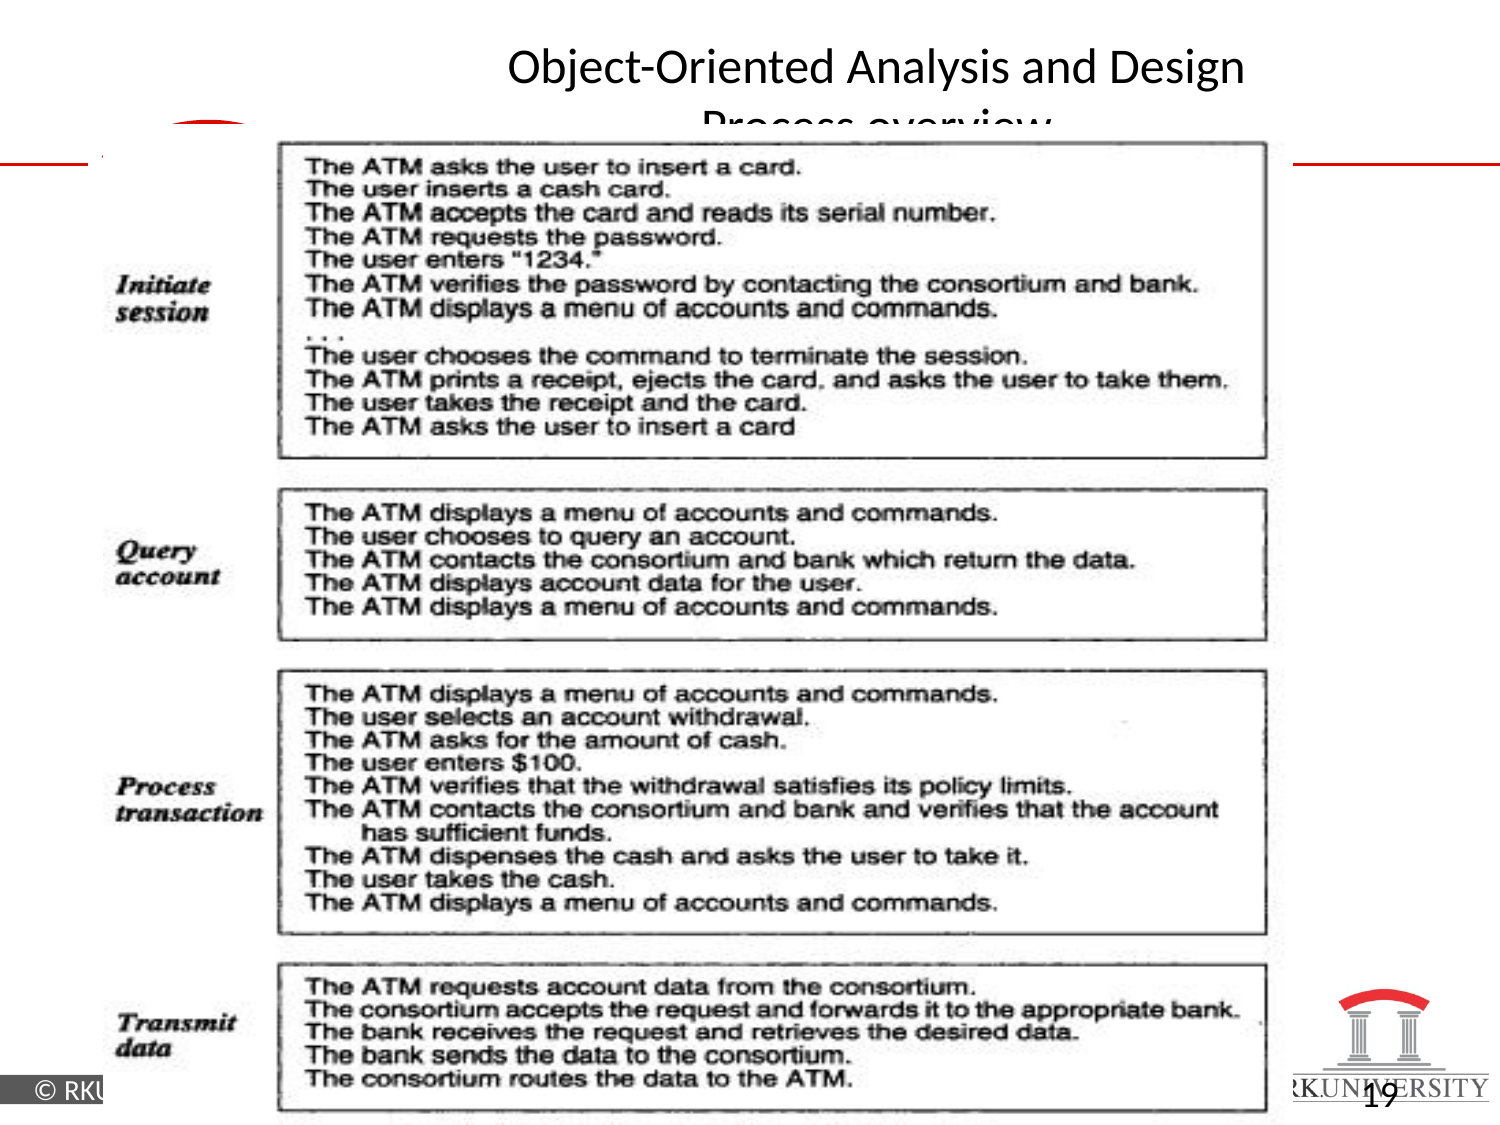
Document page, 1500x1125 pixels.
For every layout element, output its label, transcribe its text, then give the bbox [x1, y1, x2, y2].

slide_number ‹#› [1345, 1062, 1467, 1108]
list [103, 124, 1293, 1125]
picture [1293, 963, 1500, 1125]
